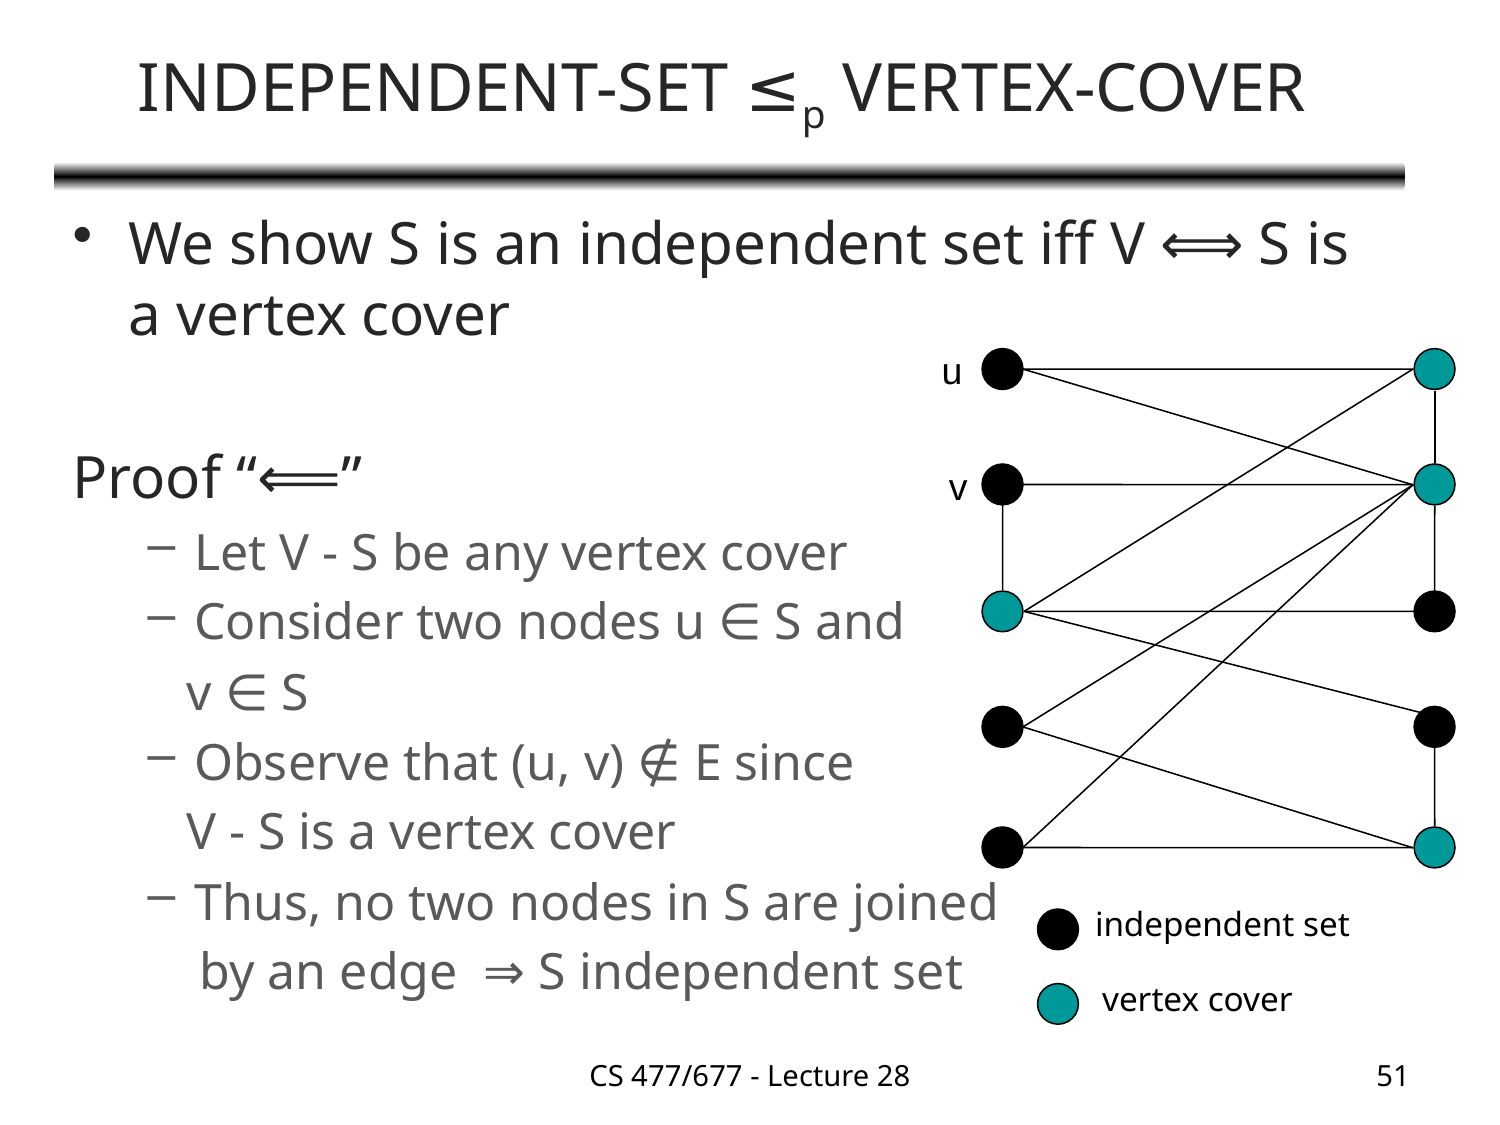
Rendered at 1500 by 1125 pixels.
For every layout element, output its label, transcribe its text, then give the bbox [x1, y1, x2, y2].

list We show S is an independent set iff V ⟺ S is a vertex cover Proof “⟸” Let V - S be any vertex cover Consider two nodes u ∈ S and v ∈ S Observe that (u, v) ∉ E since V - S is a vertex cover Thus, no two nodes in S are joined by an edge ⇒ S independent set [57, 198, 1408, 1033]
text_box v [934, 456, 976, 516]
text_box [981, 348, 1456, 869]
title INDEPENDENT-SET ≤p VERTEX-COVER [55, 16, 1407, 166]
slide_number 51 [1074, 1049, 1426, 1103]
text_box u [926, 339, 978, 399]
footer CS 477/677 - Lecture 28 [512, 1049, 988, 1103]
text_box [1037, 895, 1363, 1033]
